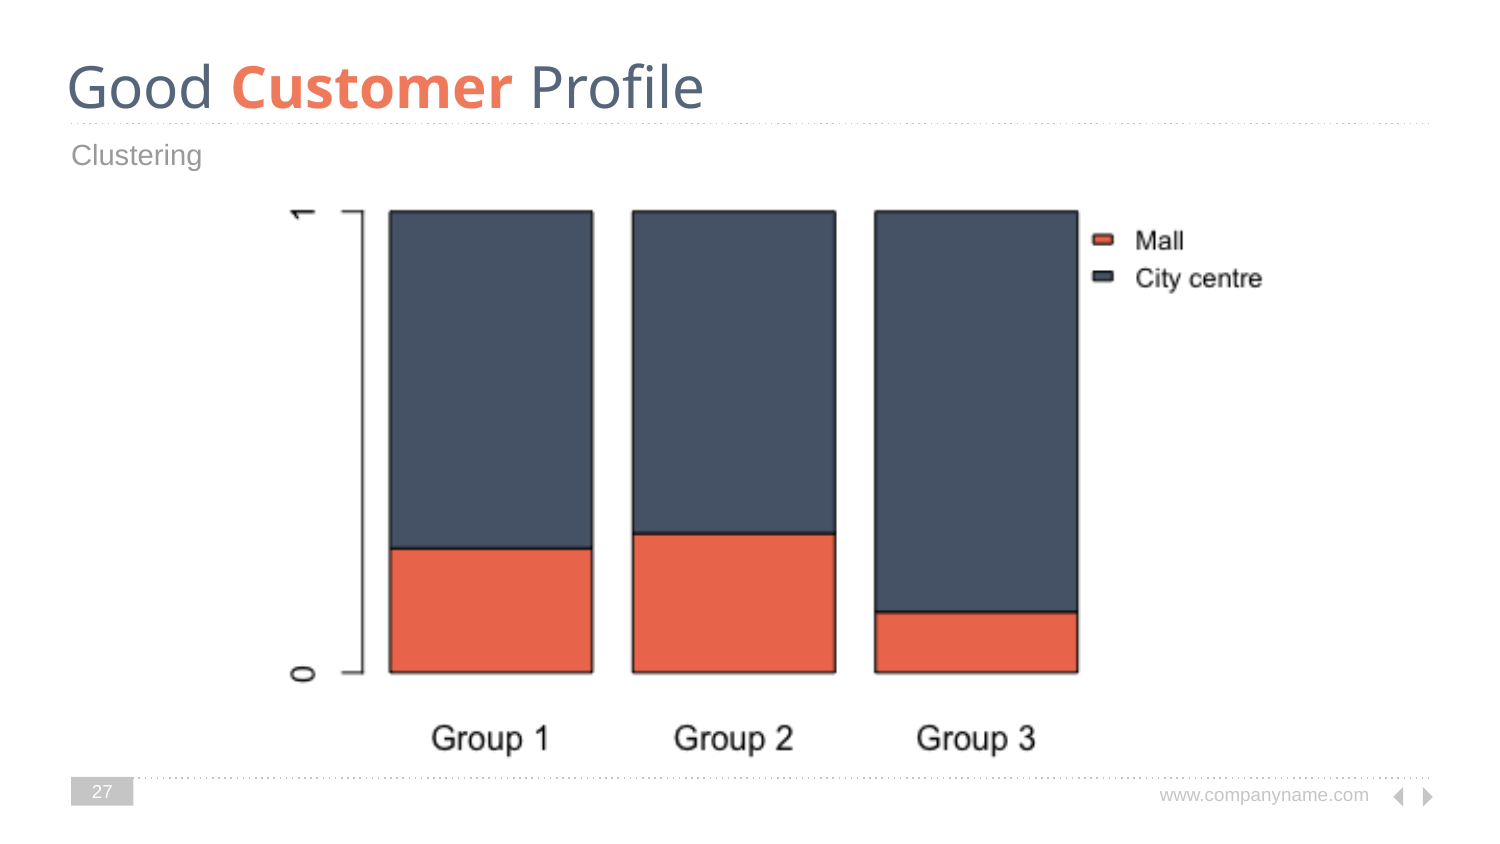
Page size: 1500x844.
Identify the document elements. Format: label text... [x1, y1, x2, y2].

picture [199, 48, 1450, 844]
text_box Clustering [56, 128, 194, 181]
slide_number 27 [71, 776, 134, 806]
title Good Customer Profile [51, 35, 1449, 112]
